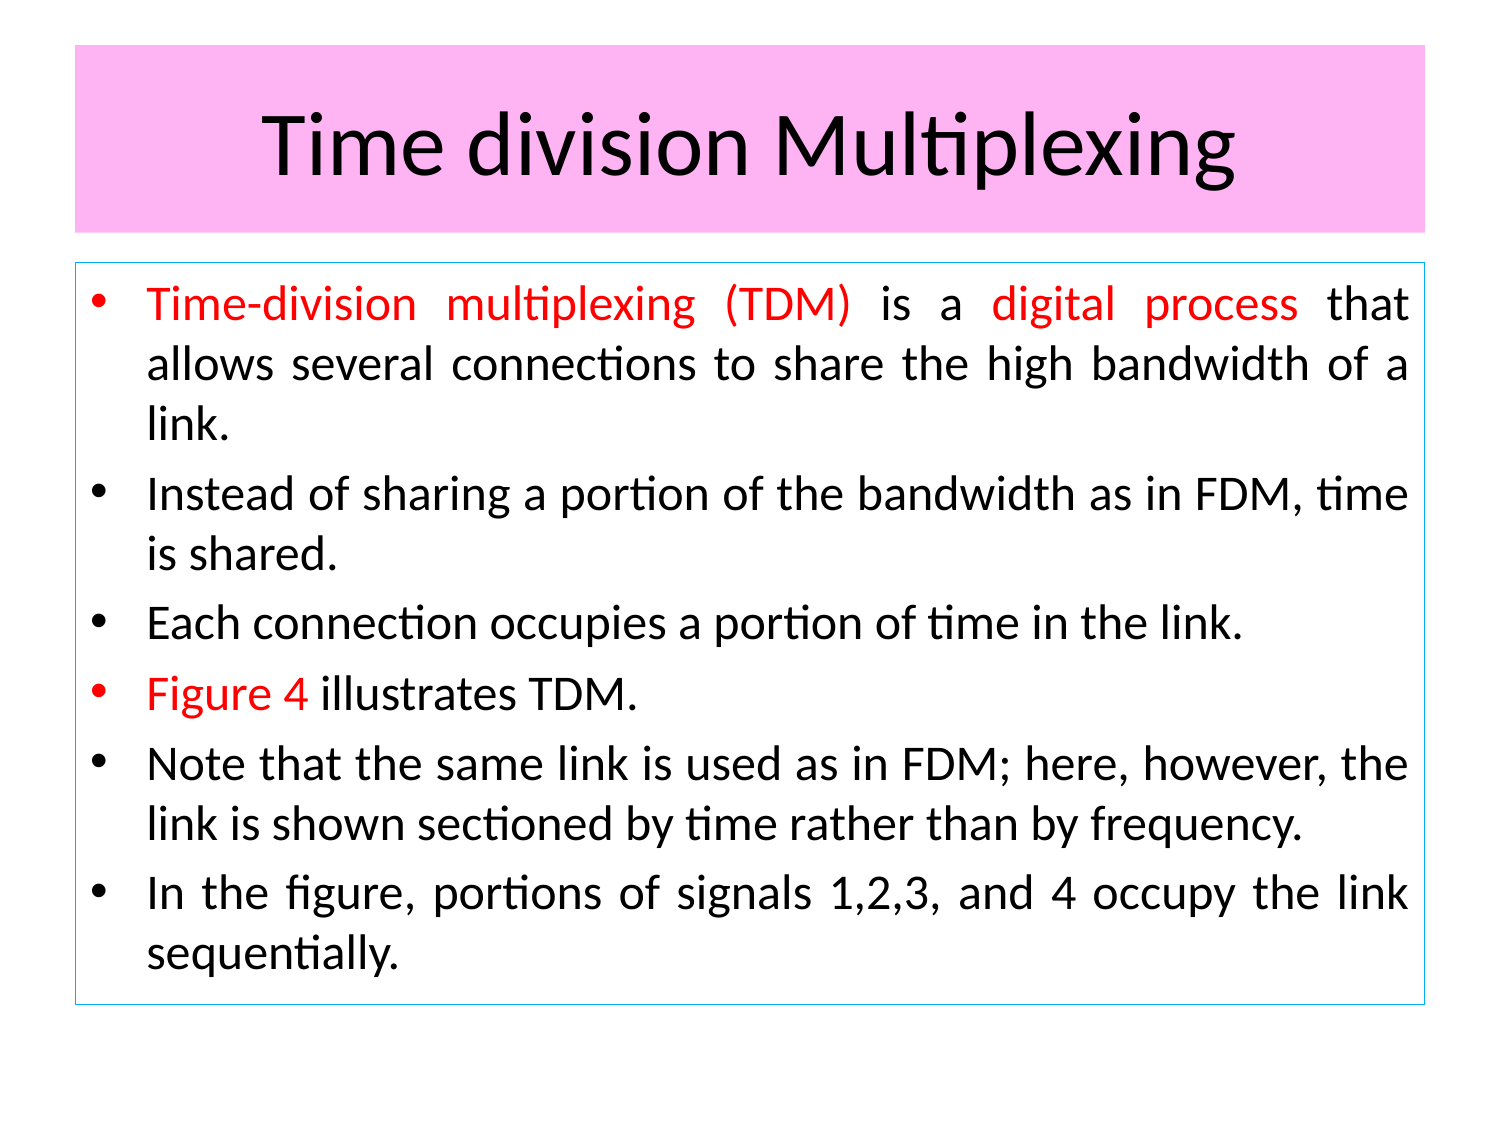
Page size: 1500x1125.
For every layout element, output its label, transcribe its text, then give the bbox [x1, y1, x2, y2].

list Time-division multiplexing (TDM) is a digital process that allows several connections to share the high bandwidth of a link. Instead of sharing a portion of the bandwidth as in FDM, time is shared. Each connection occupies a portion of time in the link. Figure 4 illustrates TDM. Note that the same link is used as in FDM; here, however, the link is shown sectioned by time rather than by frequency. In the figure, portions of signals 1,2,3, and 4 occupy the link sequentially. [75, 262, 1425, 1005]
title Time division Multiplexing [75, 45, 1425, 233]
